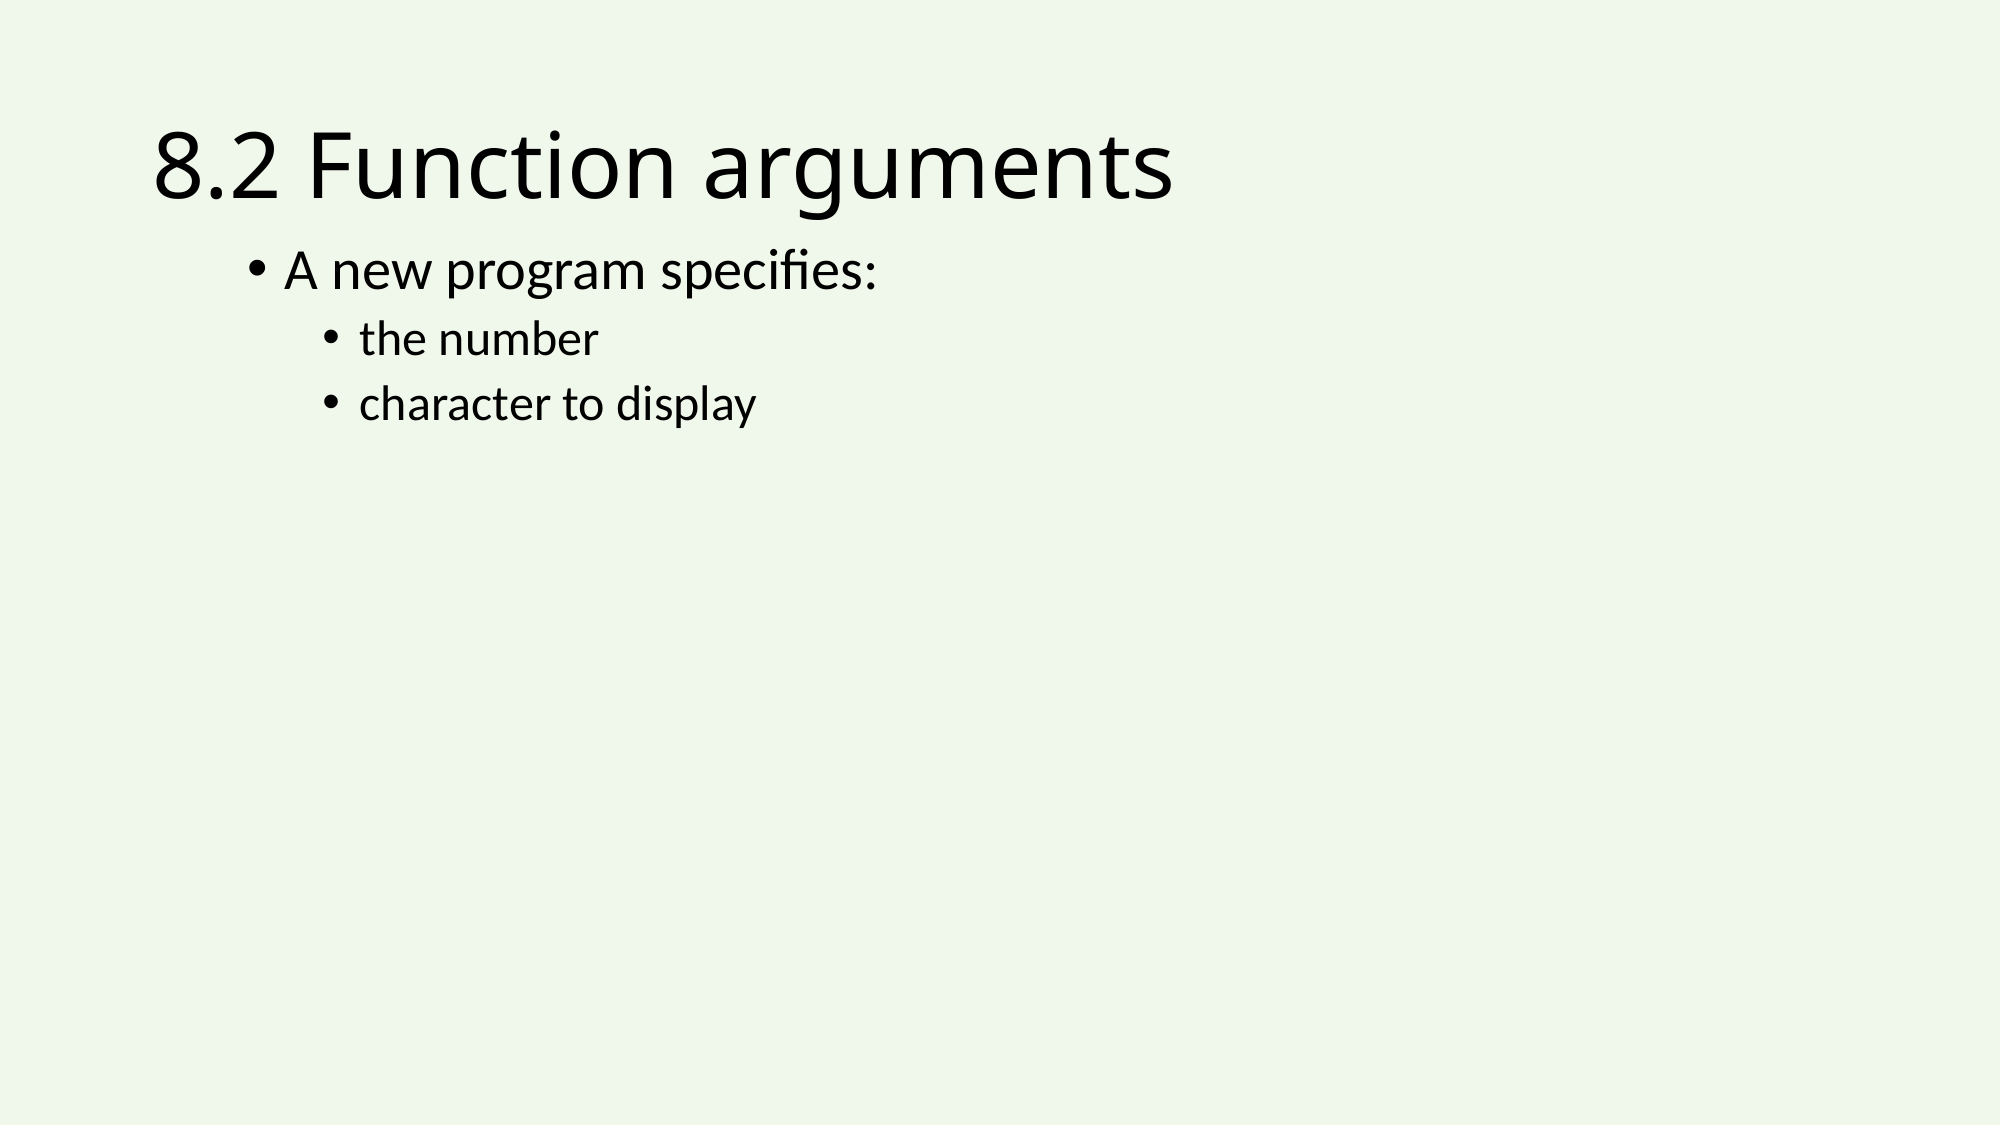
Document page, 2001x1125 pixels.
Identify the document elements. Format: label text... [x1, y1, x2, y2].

list A new program specifies: the number character to display [232, 231, 1695, 1001]
title 8.2 Function arguments [137, 59, 1863, 278]
